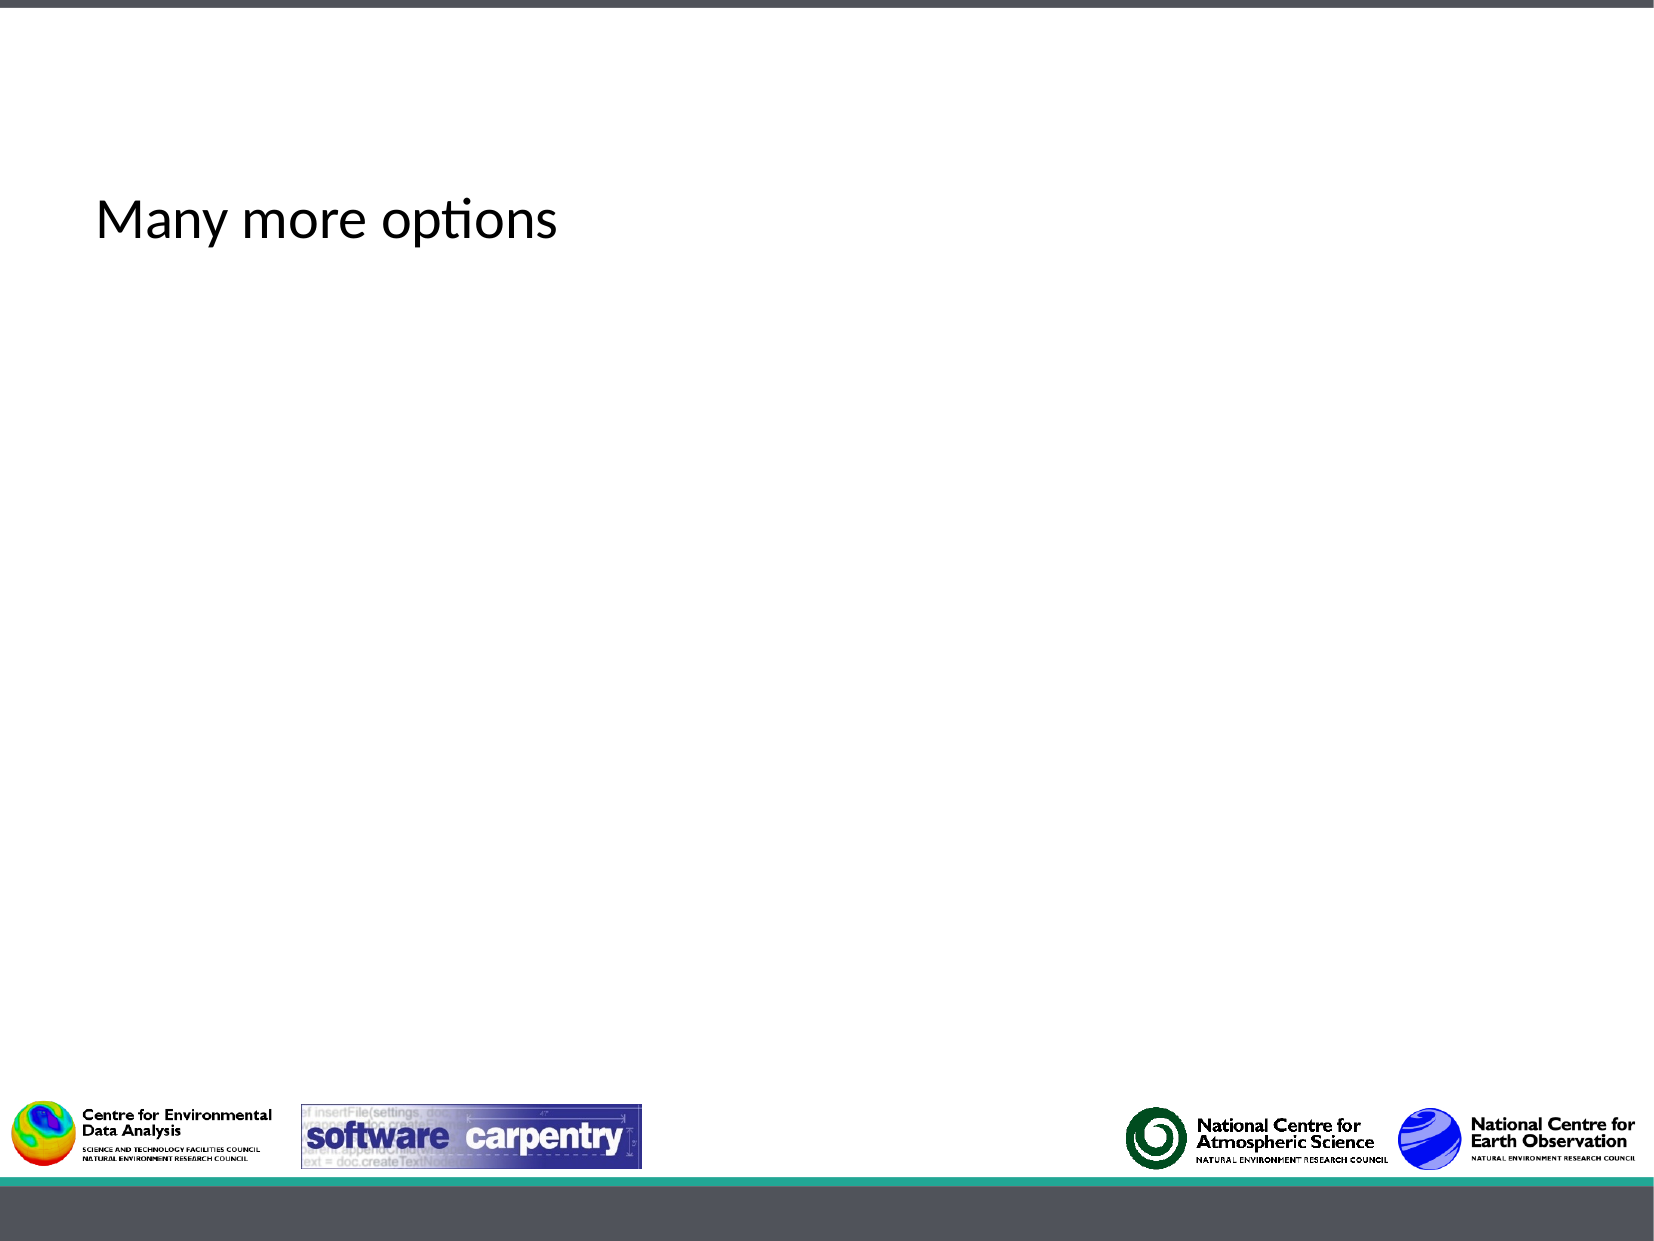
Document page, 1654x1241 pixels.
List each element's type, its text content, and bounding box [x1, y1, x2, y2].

picture [0, 0, 1654, 1241]
text_box Many more options [80, 138, 723, 259]
